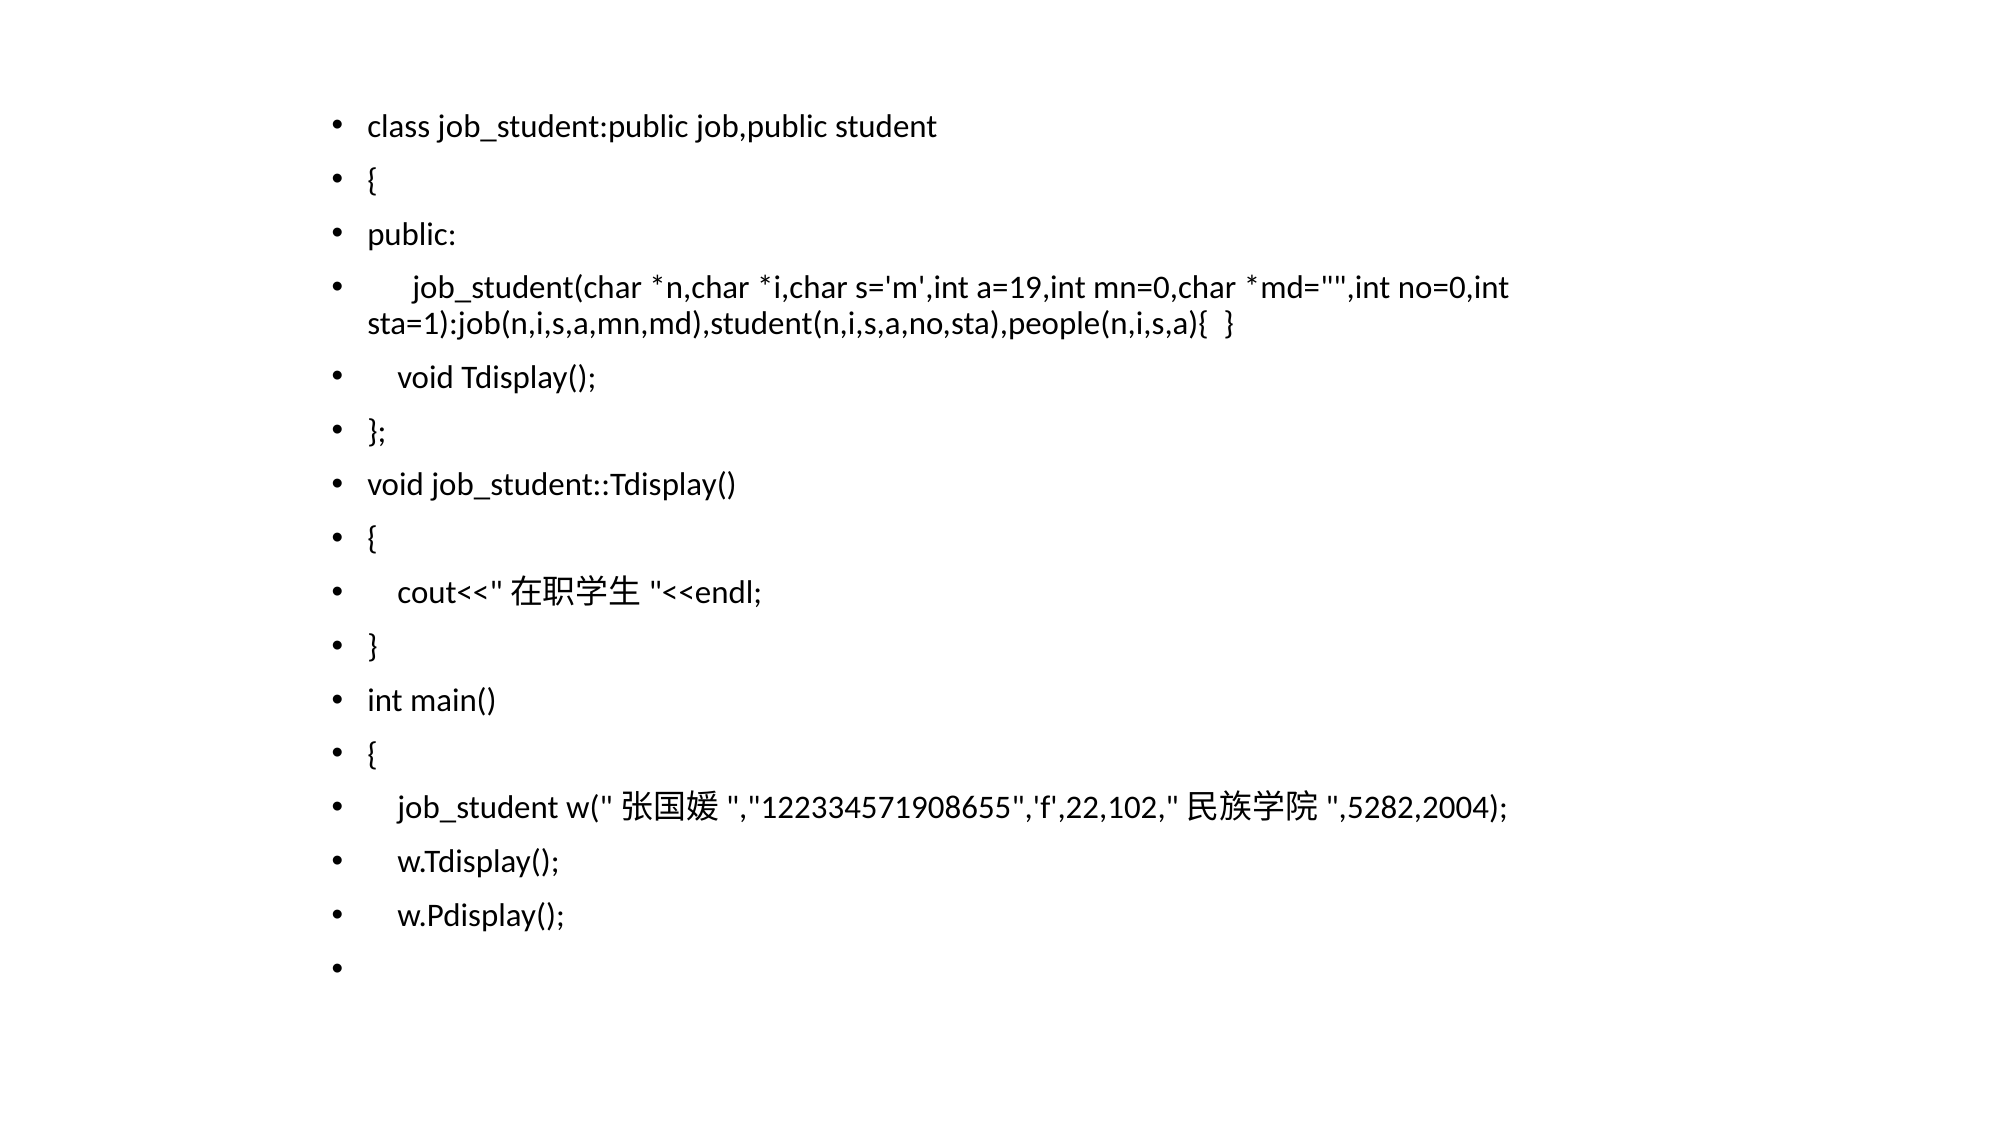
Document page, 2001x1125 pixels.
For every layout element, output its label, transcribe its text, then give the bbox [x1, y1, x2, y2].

list class job_student:public job,public student { public: job_student(char *n,char *i,char s='m',int a=19,int mn=0,char *md="",int no=0,int sta=1):job(n,i,s,a,mn,md),student(n,i,s,a,no,sta),people(n,i,s,a){ } void Tdisplay(); }; void job_student::Tdisplay() { cout<<"在职学生"<<endl; } int main() { job_student w("张国媛","122334571908655",'f',22,102,"民族学院",5282,2004); w.Tdisplay(); w.Pdisplay(); [316, 101, 1679, 1000]
